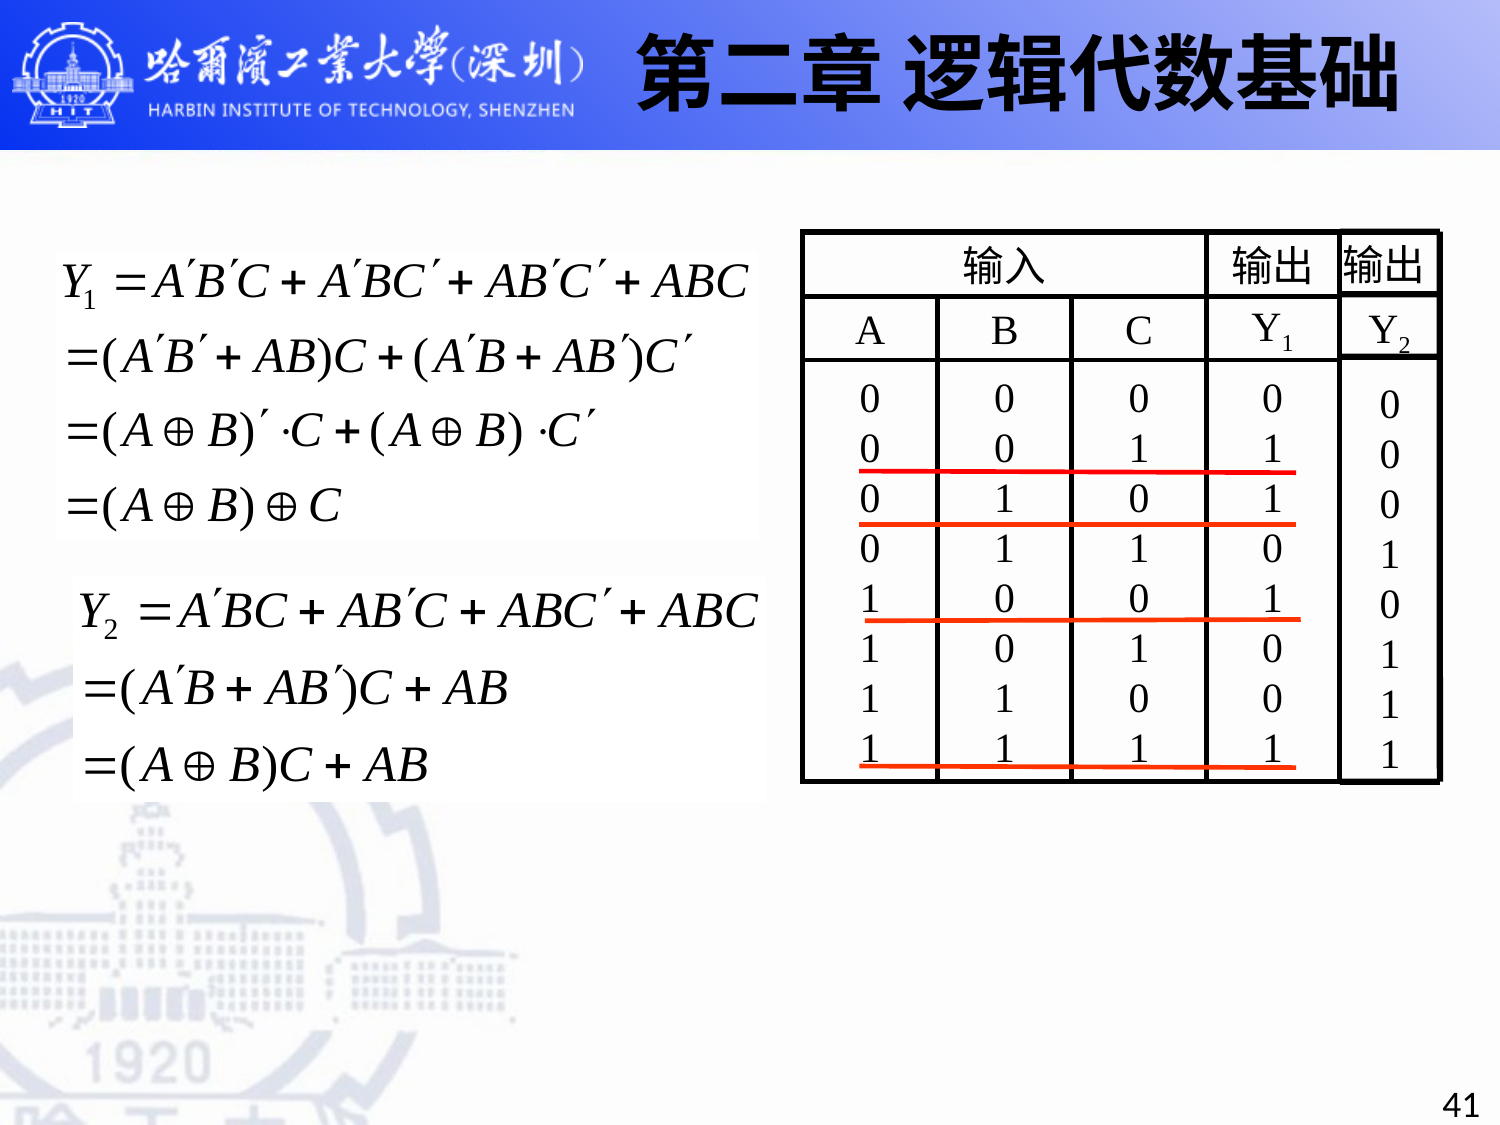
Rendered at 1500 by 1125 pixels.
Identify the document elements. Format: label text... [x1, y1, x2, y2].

text_box 第二章 逻辑代数基础 [619, 14, 1500, 129]
picture [12, 22, 583, 128]
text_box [55, 251, 759, 541]
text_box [72, 576, 766, 803]
picture [0, 149, 1500, 1125]
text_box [802, 231, 1442, 785]
